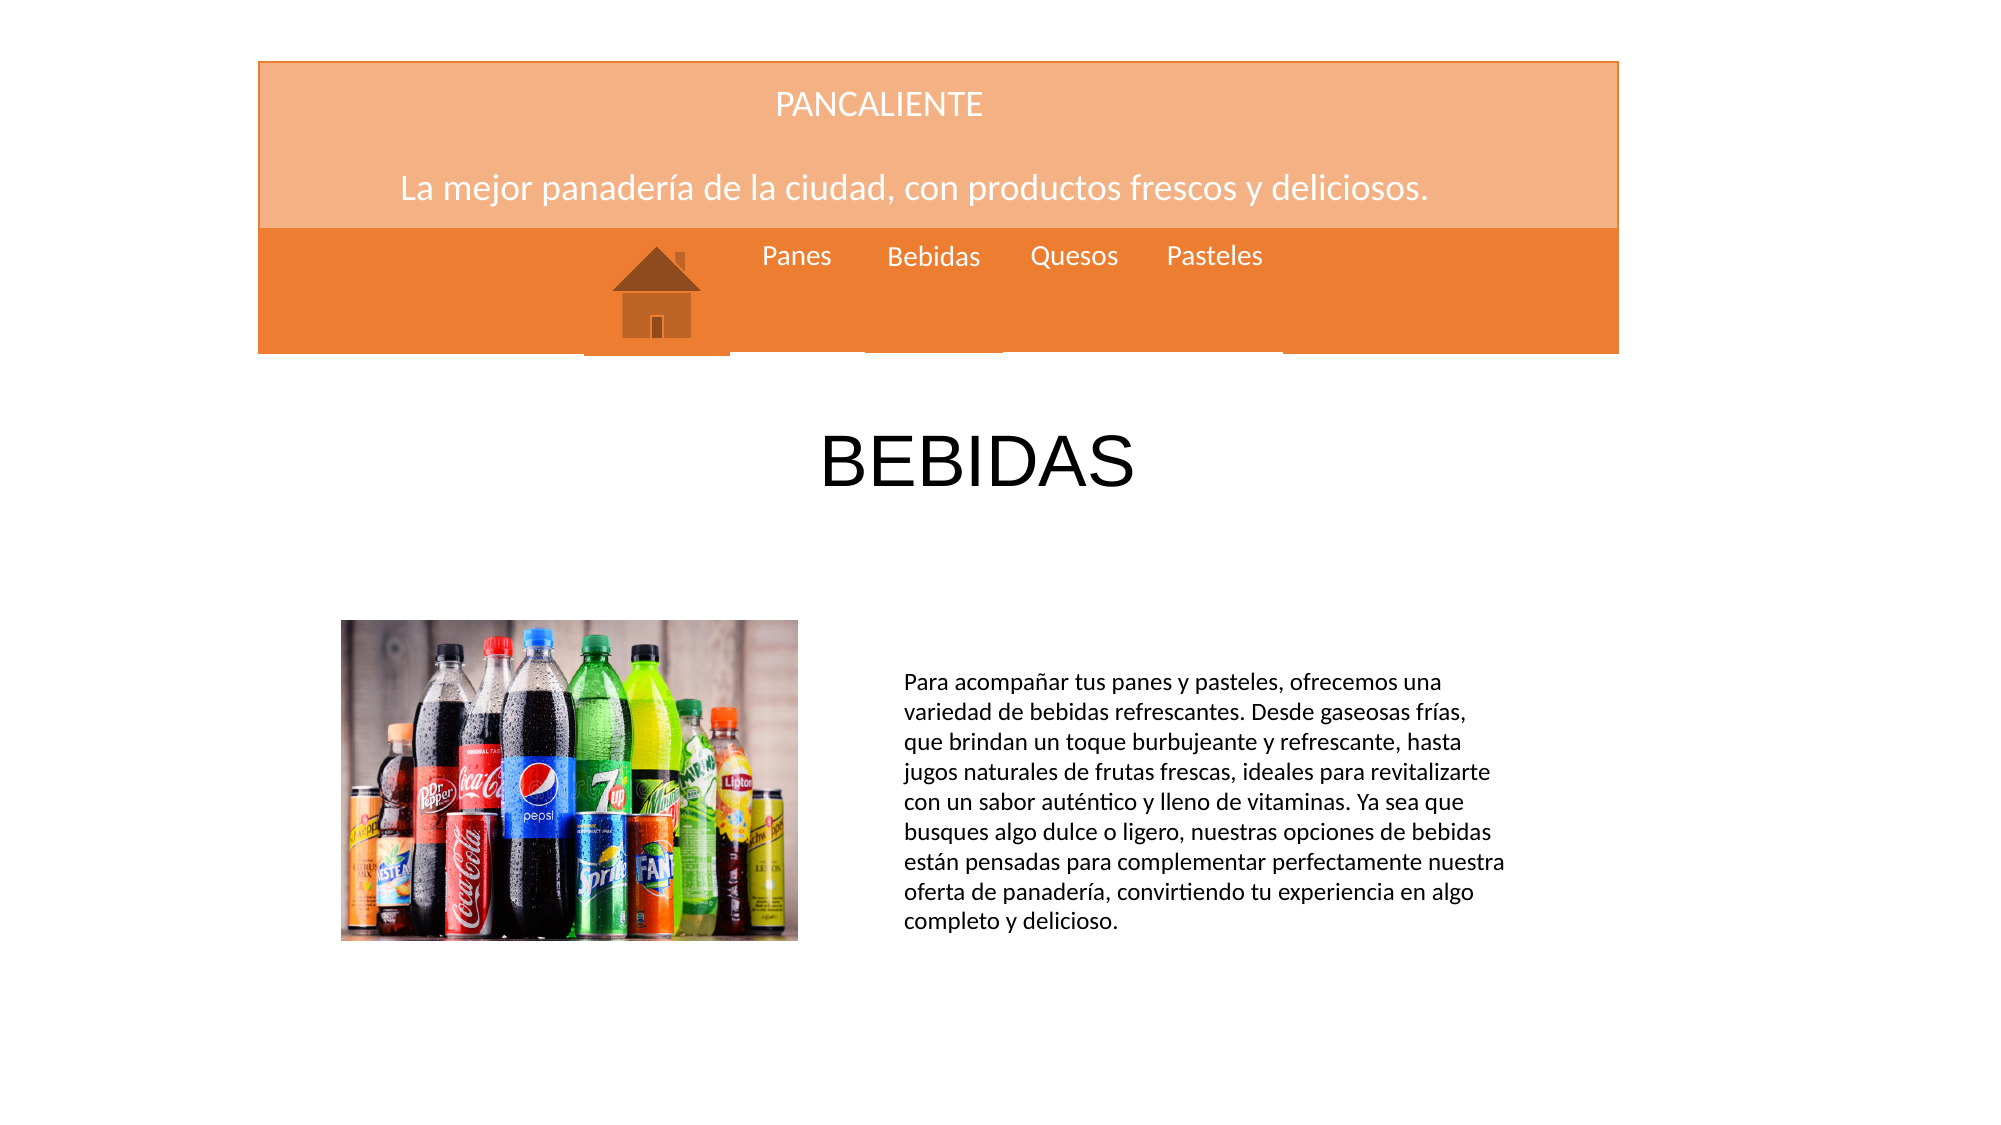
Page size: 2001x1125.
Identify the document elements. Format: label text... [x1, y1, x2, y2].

text_box PANCALIENTE [760, 72, 1055, 132]
text_box Panes [728, 230, 865, 352]
text_box [584, 230, 730, 356]
text_box La mejor panadería de la ciudad, con productos frescos y deliciosos. [385, 155, 1492, 216]
text_box [297, 675, 935, 1072]
text_box [258, 352, 1619, 1109]
text_box Quesos [1002, 230, 1146, 352]
text_box Bebidas [865, 230, 1003, 353]
text_box [1283, 230, 1619, 354]
text_box [258, 61, 1619, 230]
text_box [258, 230, 586, 354]
picture [341, 620, 798, 941]
text_box Para acompañar tus panes y pasteles, ofrecemos una variedad de bebidas refrescantes. Desde gaseosas frías, que brindan un toque burbujeante y refrescante, hasta jugos naturales de frutas frescas, ideales para revitalizarte con un sabor auténtico y lleno de vitaminas. Ya sea que busques algo dulce o ligero, nuestras opciones de bebidas están pensadas para complementar perfectamente nuestra oferta de panadería, convirtiendo tu experiencia en algo completo y delicioso. [889, 657, 1526, 943]
text_box BEBIDAS [648, 406, 1309, 509]
text_box Pasteles [1146, 230, 1283, 352]
